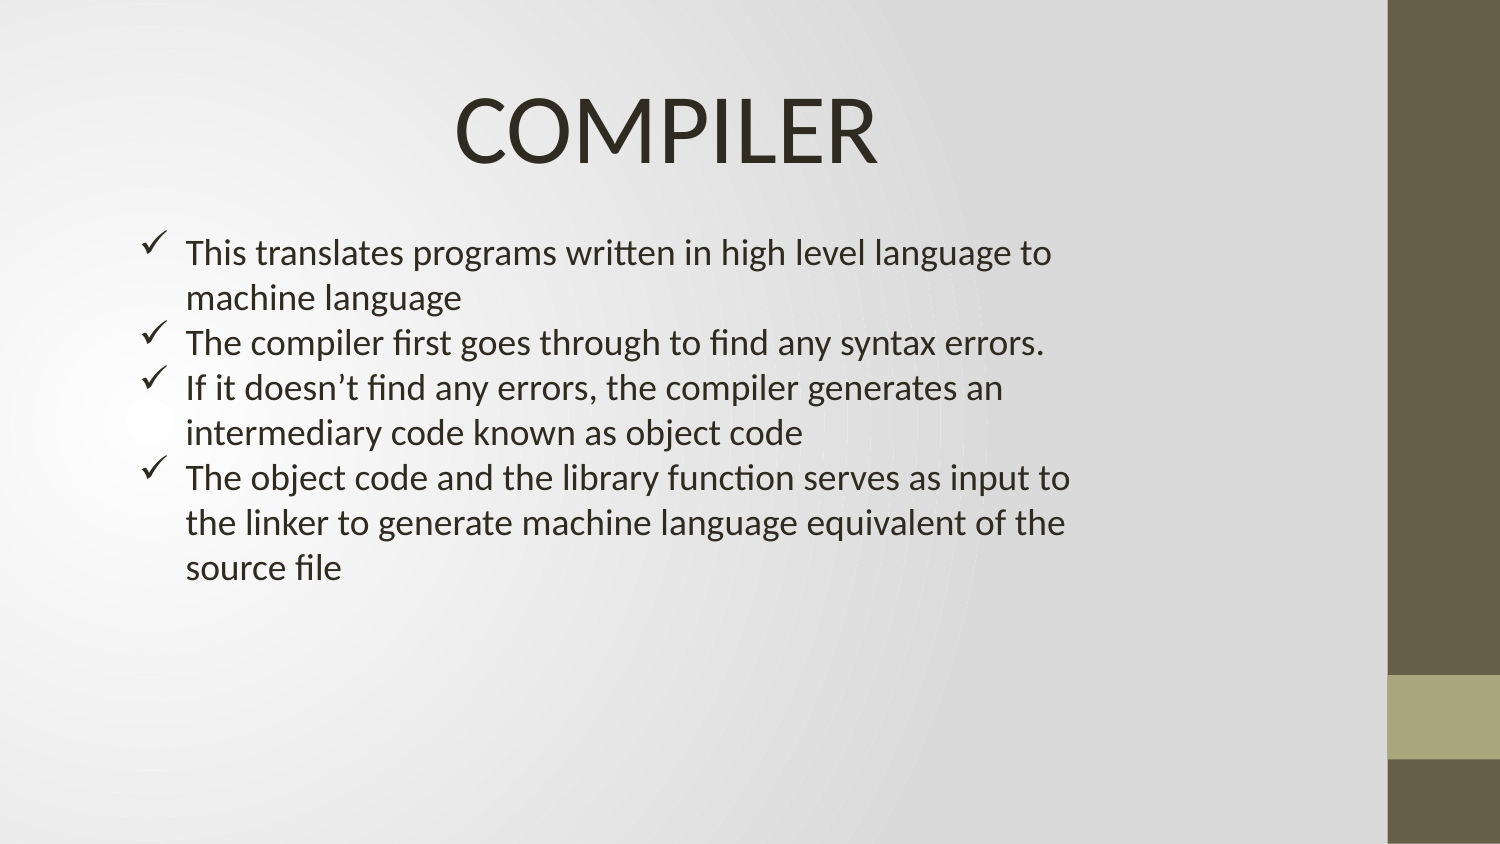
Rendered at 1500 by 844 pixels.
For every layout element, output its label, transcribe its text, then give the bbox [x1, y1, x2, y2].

text_box COMPILER [265, 55, 1069, 191]
text_box This translates programs written in high level language to machine language The compiler first goes through to find any syntax errors. If it doesn’t find any errors, the compiler generates an intermediary code known as object code The object code and the library function serves as input to the linker to generate machine language equivalent of the source file [123, 220, 1128, 596]
